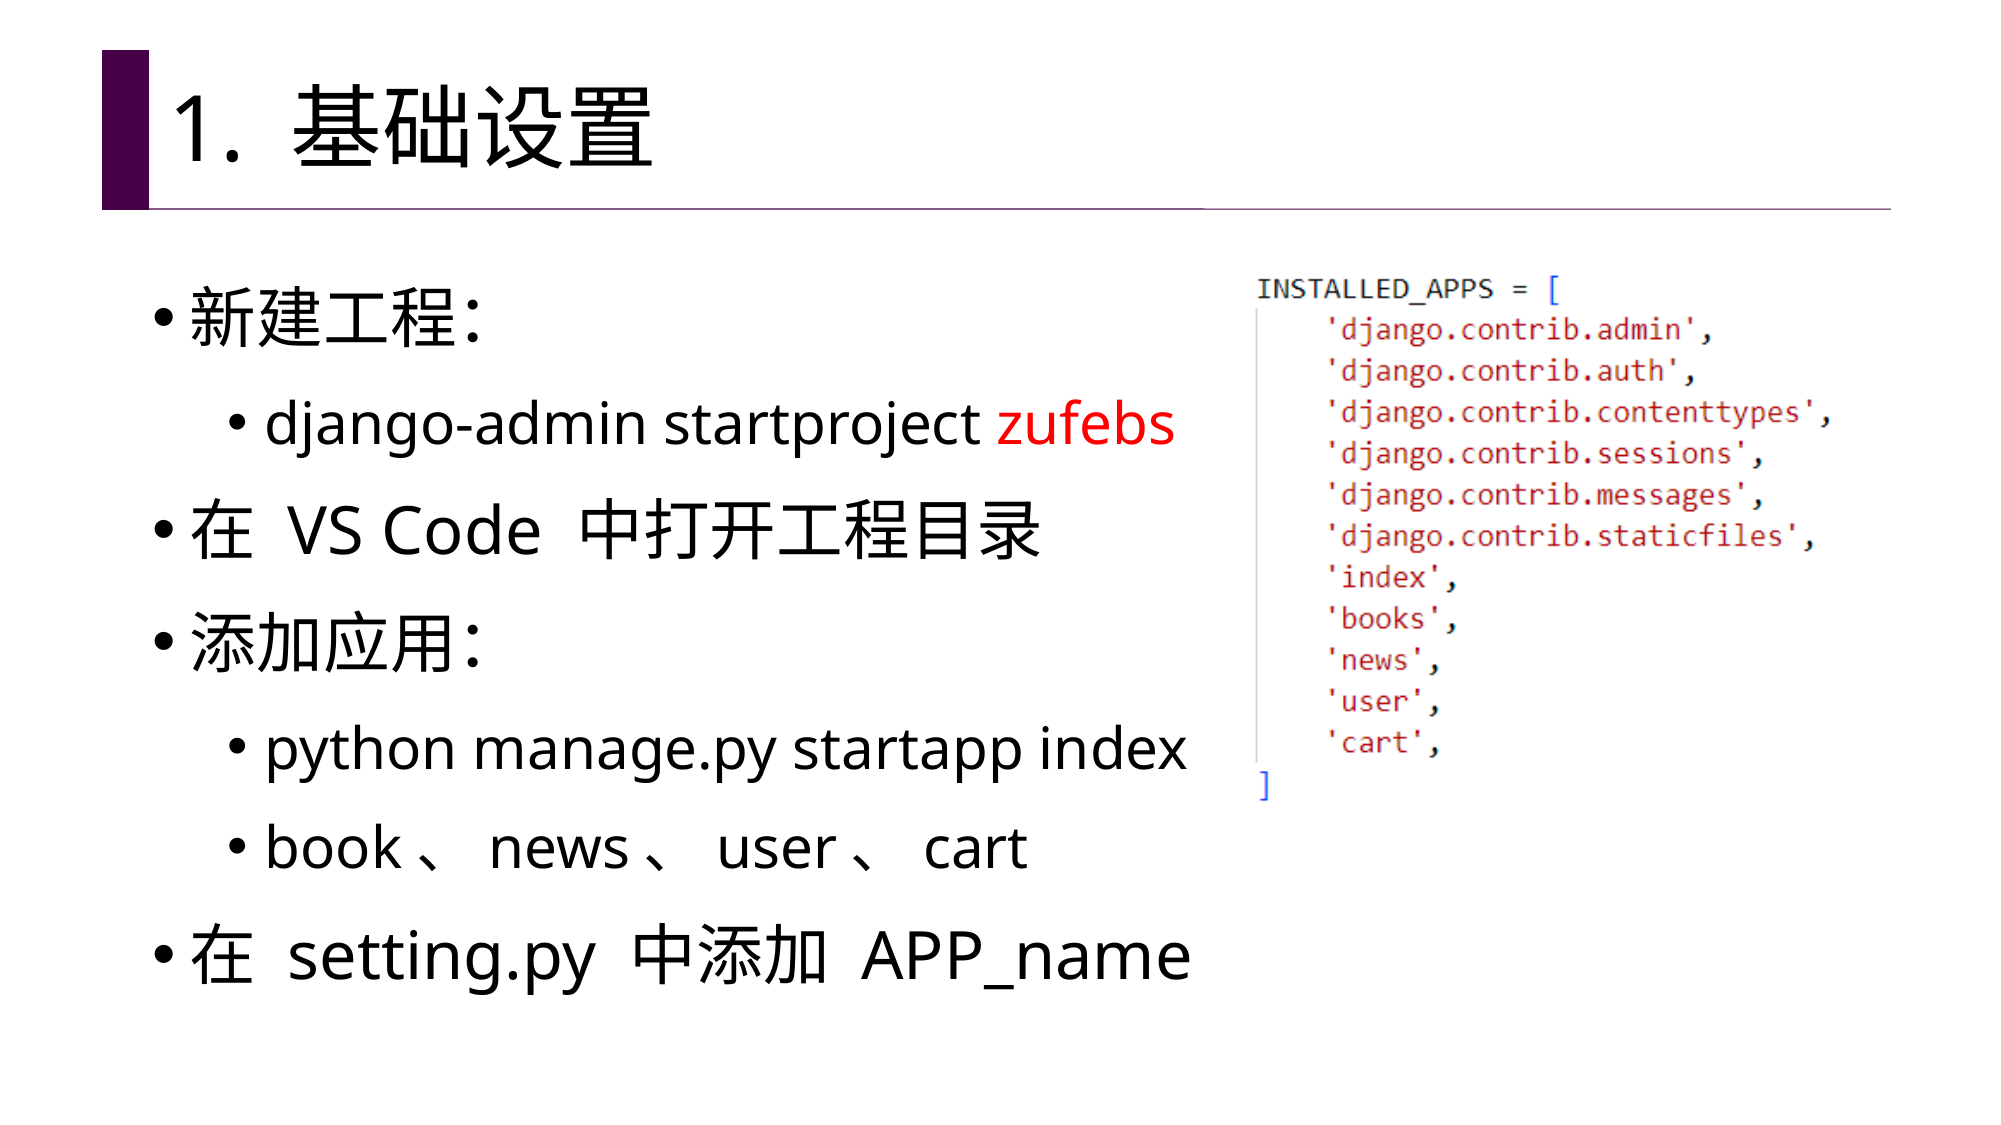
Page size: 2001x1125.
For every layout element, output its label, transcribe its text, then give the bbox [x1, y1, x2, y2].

list 新建工程： django-admin startproject zufebs 在 VS Code 中打开工程目录 添加应用： python manage.py startapp index book、news、user、cart 在 setting.py 中添加 APP_name [137, 248, 1863, 1072]
title 1. 基础设置 [153, 57, 1879, 207]
picture [1244, 264, 1848, 813]
